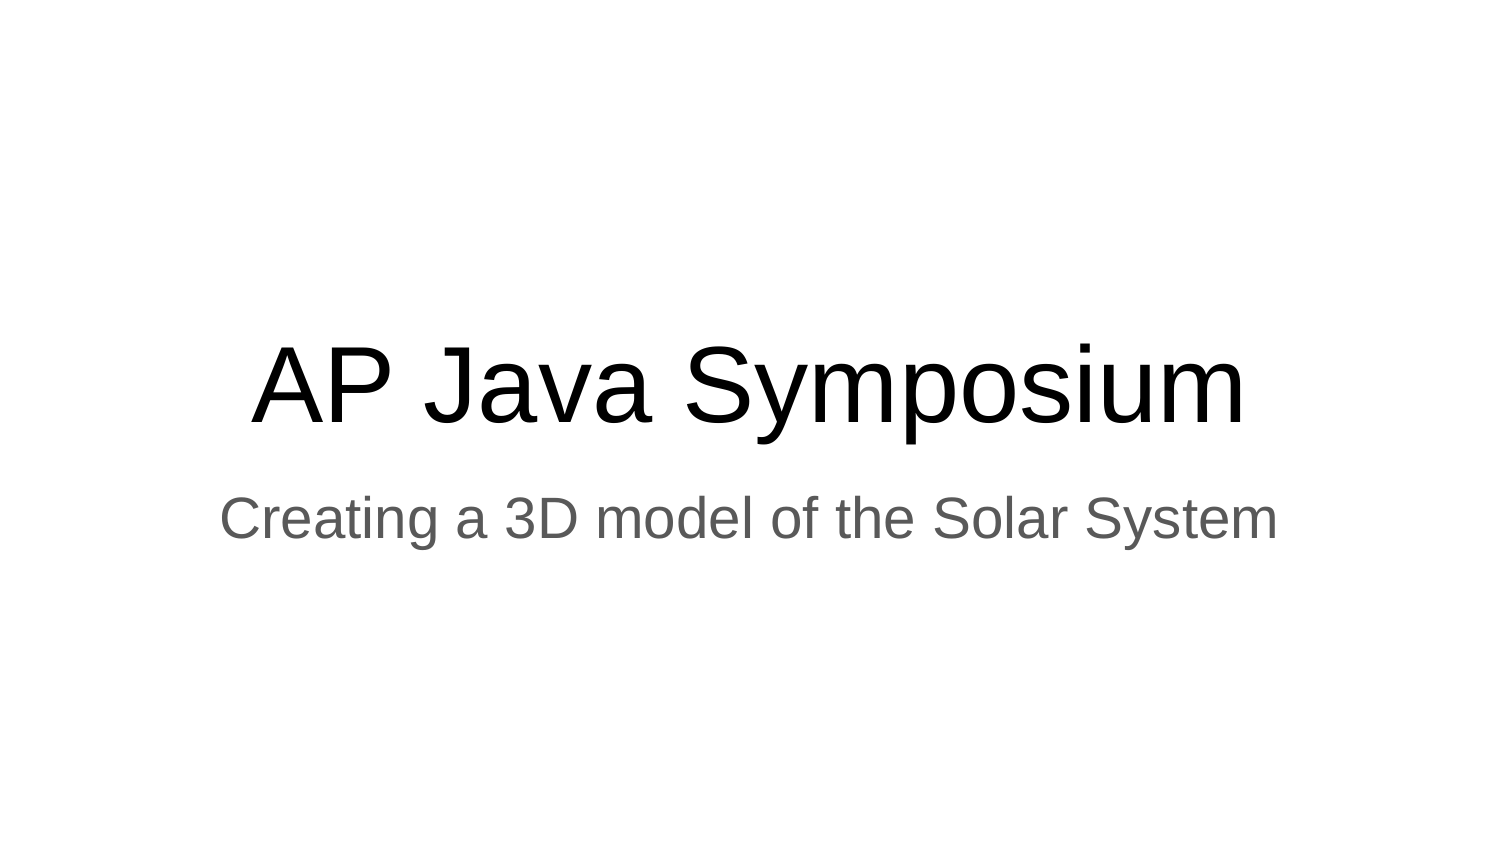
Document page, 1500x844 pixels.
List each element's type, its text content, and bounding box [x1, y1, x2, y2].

title AP Java Symposium [51, 122, 1449, 459]
subtitle Creating a 3D model of the Solar System [51, 464, 1449, 595]
